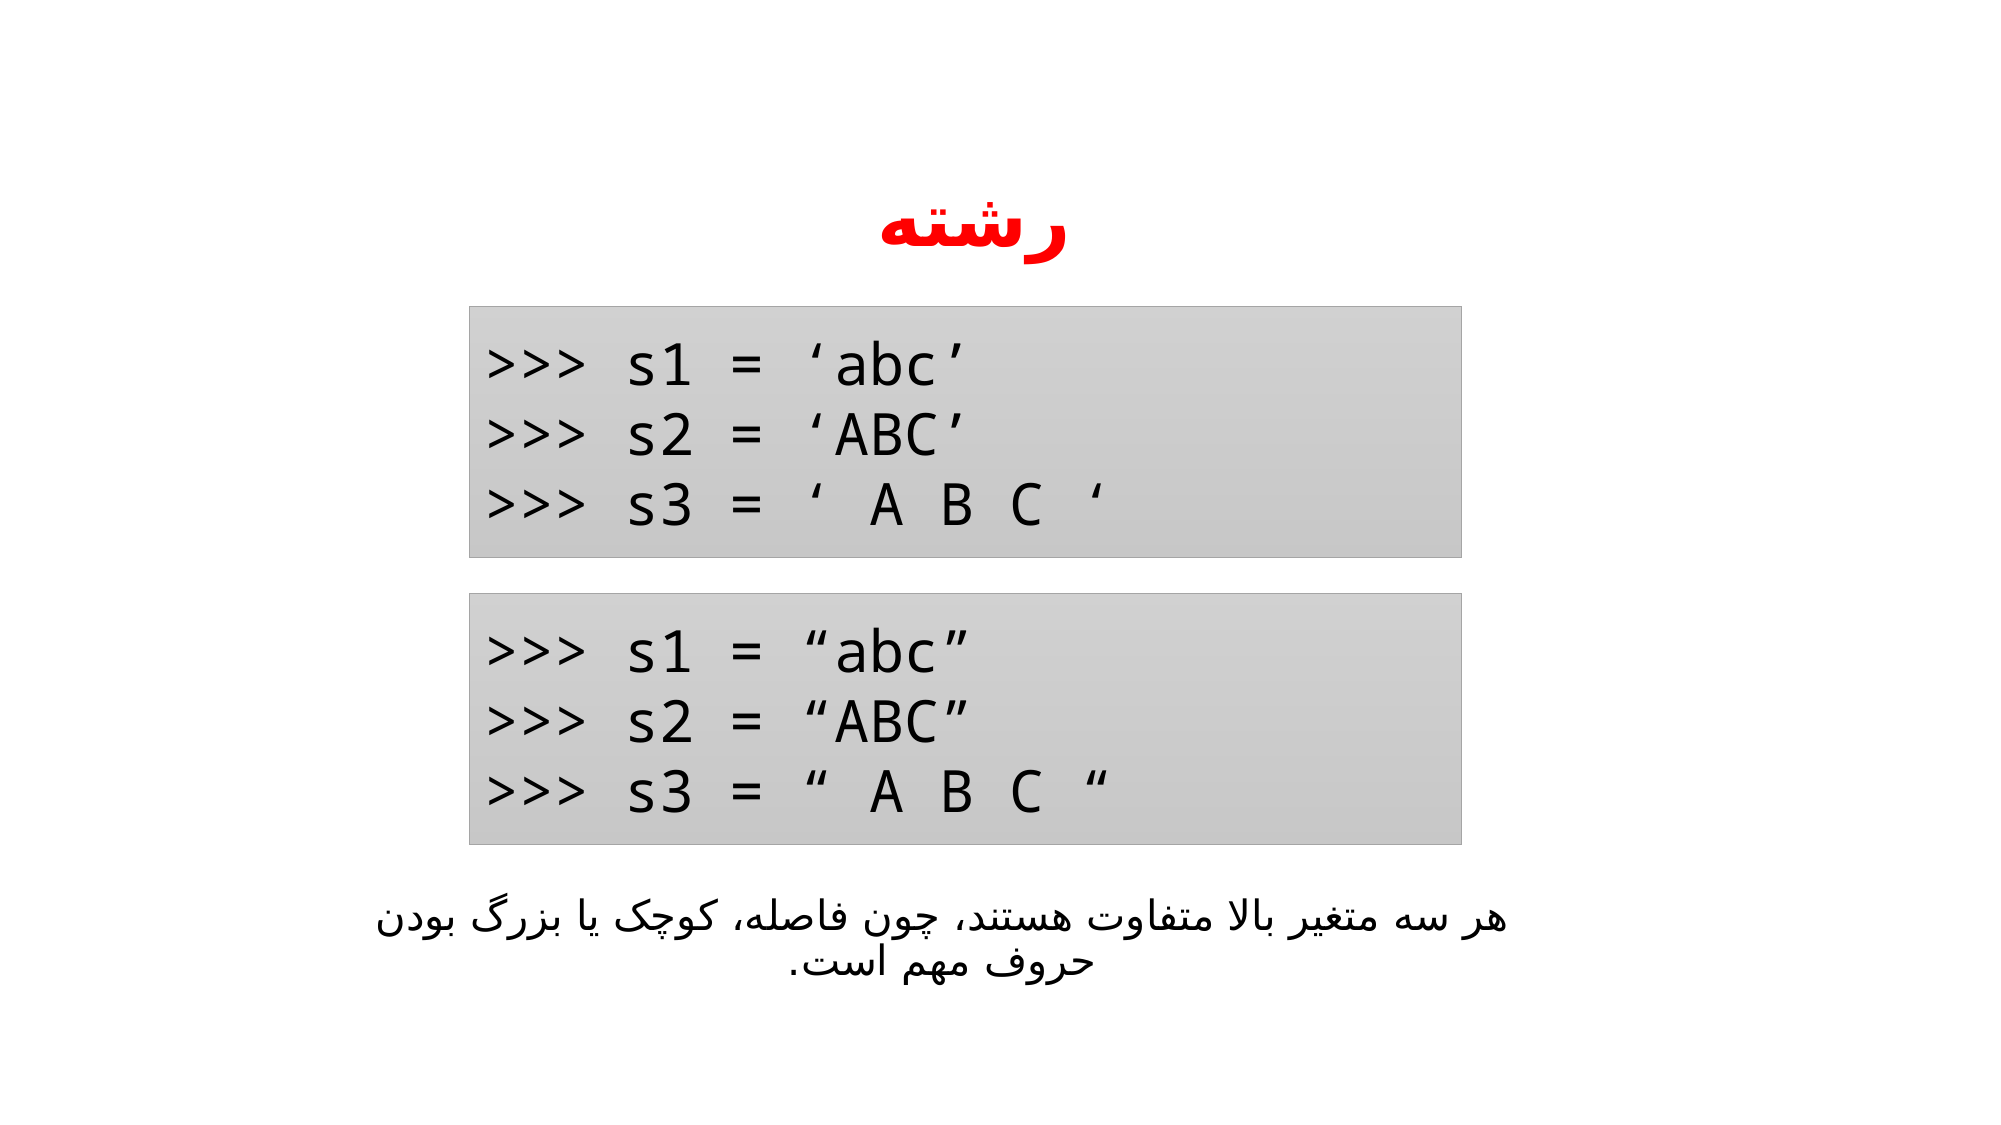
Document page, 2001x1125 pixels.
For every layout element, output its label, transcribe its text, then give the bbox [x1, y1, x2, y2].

text_box >>> s1 = “abc” >>> s2 = “ABC” >>> s3 = “ A B C “ [469, 593, 1462, 845]
text_box >>> s1 = ‘abc’ >>> s2 = ‘ABC’ >>> s3 = ‘ A B C ‘ [469, 306, 1462, 558]
text_box هر سه متغیر بالا متفاوت هستند، چون فاصله، کوچک یا بزرگ بودن حروف مهم است. [312, 880, 1573, 993]
title رشته [344, 158, 1605, 271]
